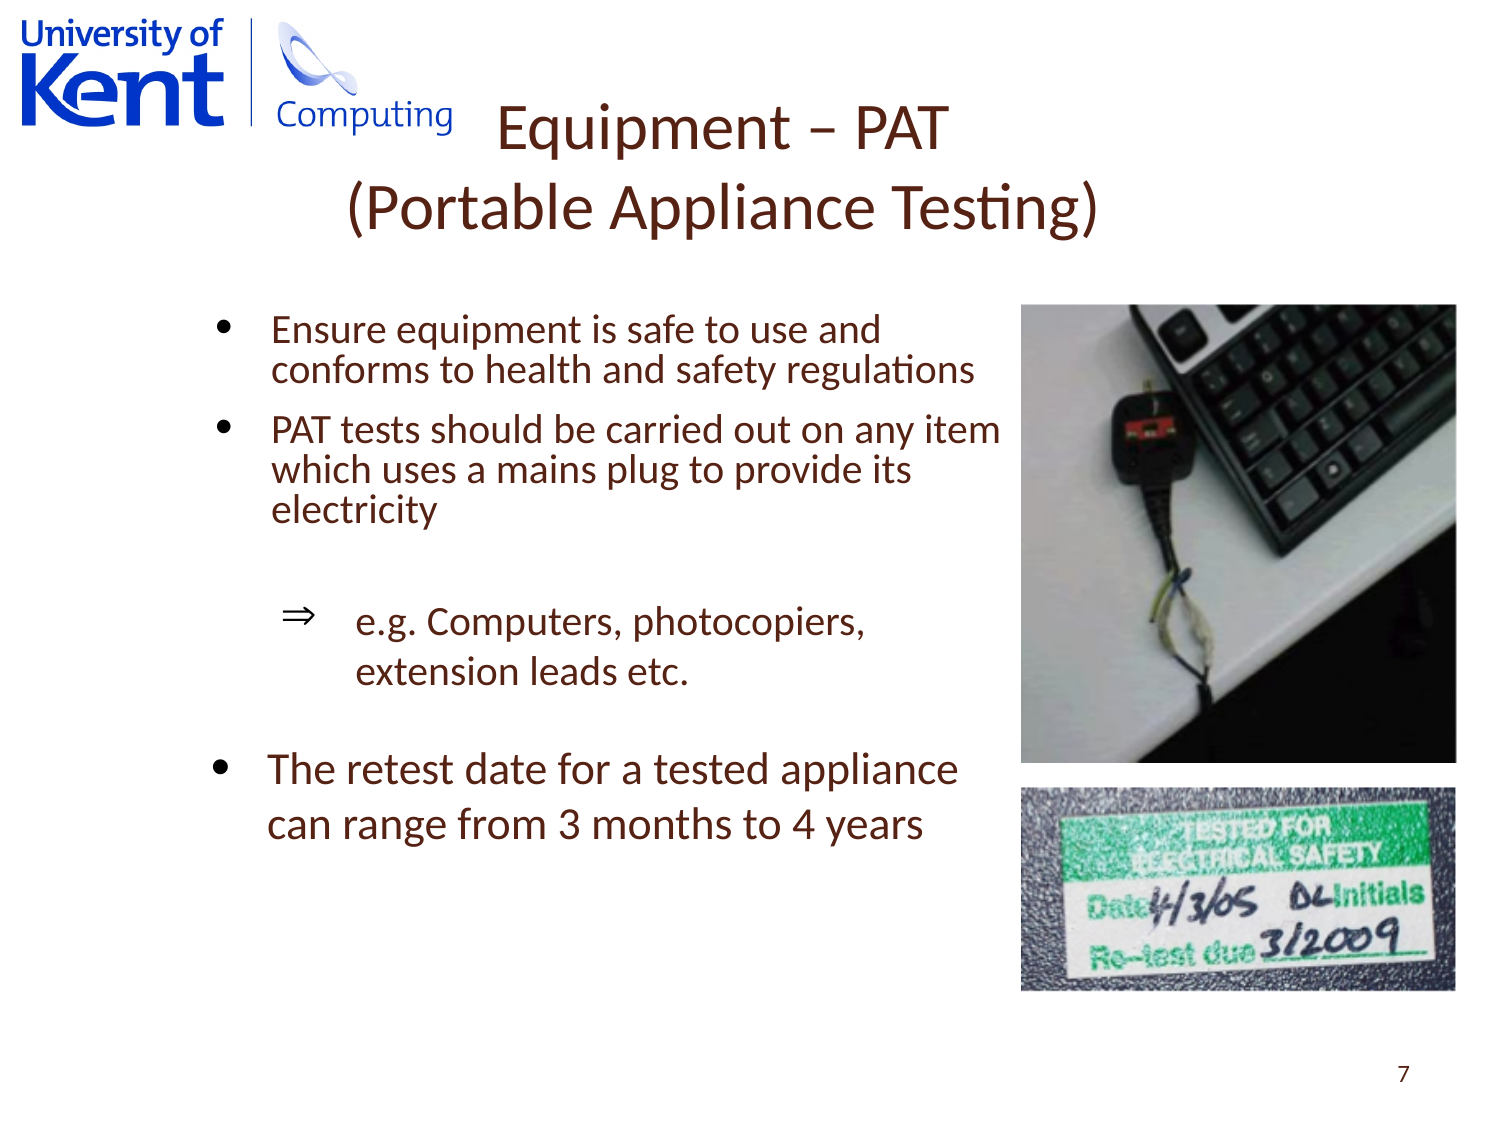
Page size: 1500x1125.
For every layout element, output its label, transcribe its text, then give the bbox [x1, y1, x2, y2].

picture [1021, 303, 1459, 763]
text_box Equipment – PAT (Portable Appliance Testing) [64, 94, 1382, 232]
text_box e.g. Computers, photocopiers, extension leads etc. [265, 586, 987, 705]
text_box The retest date for a tested appliance can range from 3 months to 4 years [196, 731, 983, 912]
picture [17, 15, 456, 138]
list Ensure equipment is safe to use and conforms to health and safety regulations PAT tests should be carried out on any item which uses a mains plug to provide its electricity [200, 303, 1019, 560]
slide_number 7 [1074, 1042, 1425, 1103]
picture [1021, 786, 1459, 994]
